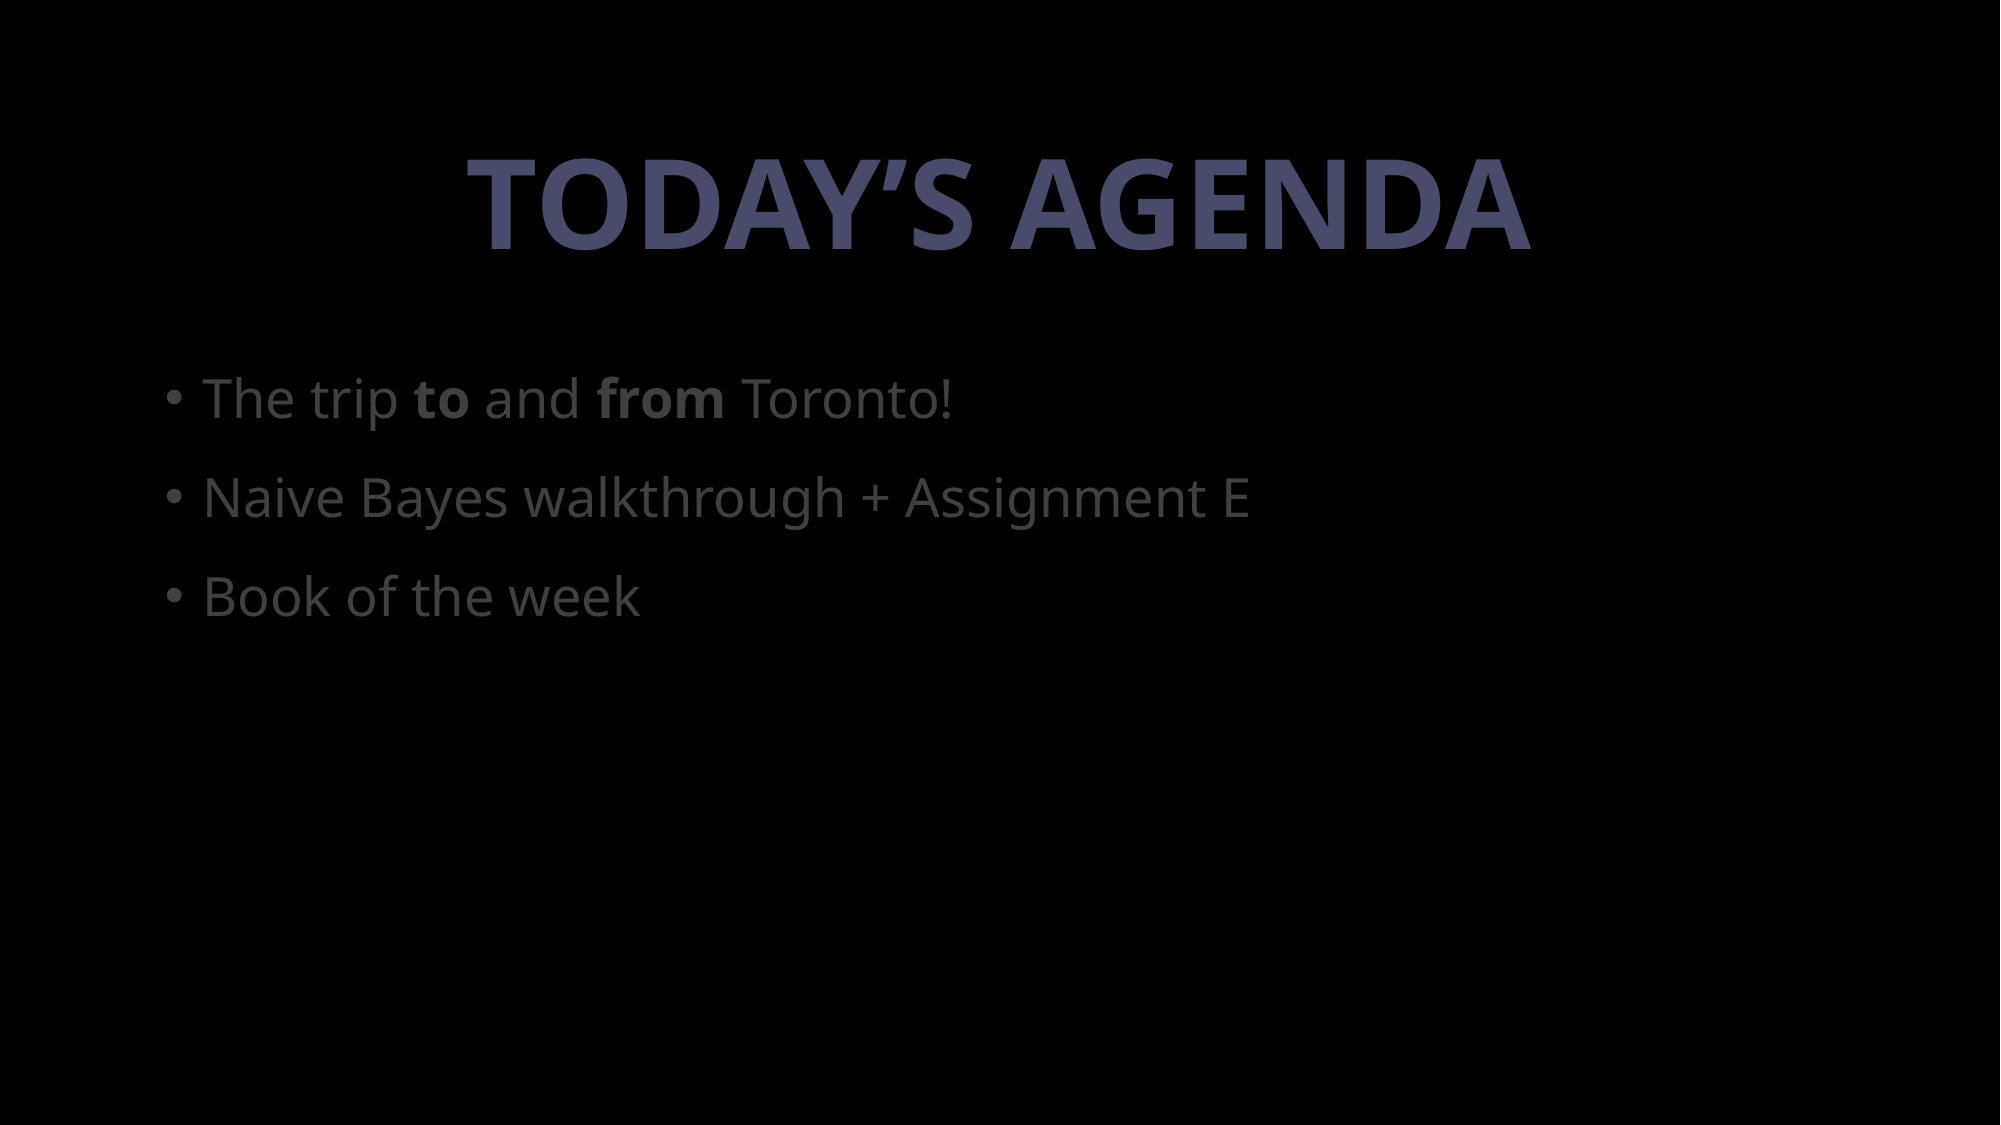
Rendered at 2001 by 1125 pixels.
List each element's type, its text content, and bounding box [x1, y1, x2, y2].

list The trip to and from Toronto! Naive Bayes walkthrough + Assignment E Book of the week [149, 343, 1849, 1125]
title Today’s Agenda [149, 99, 1849, 318]
